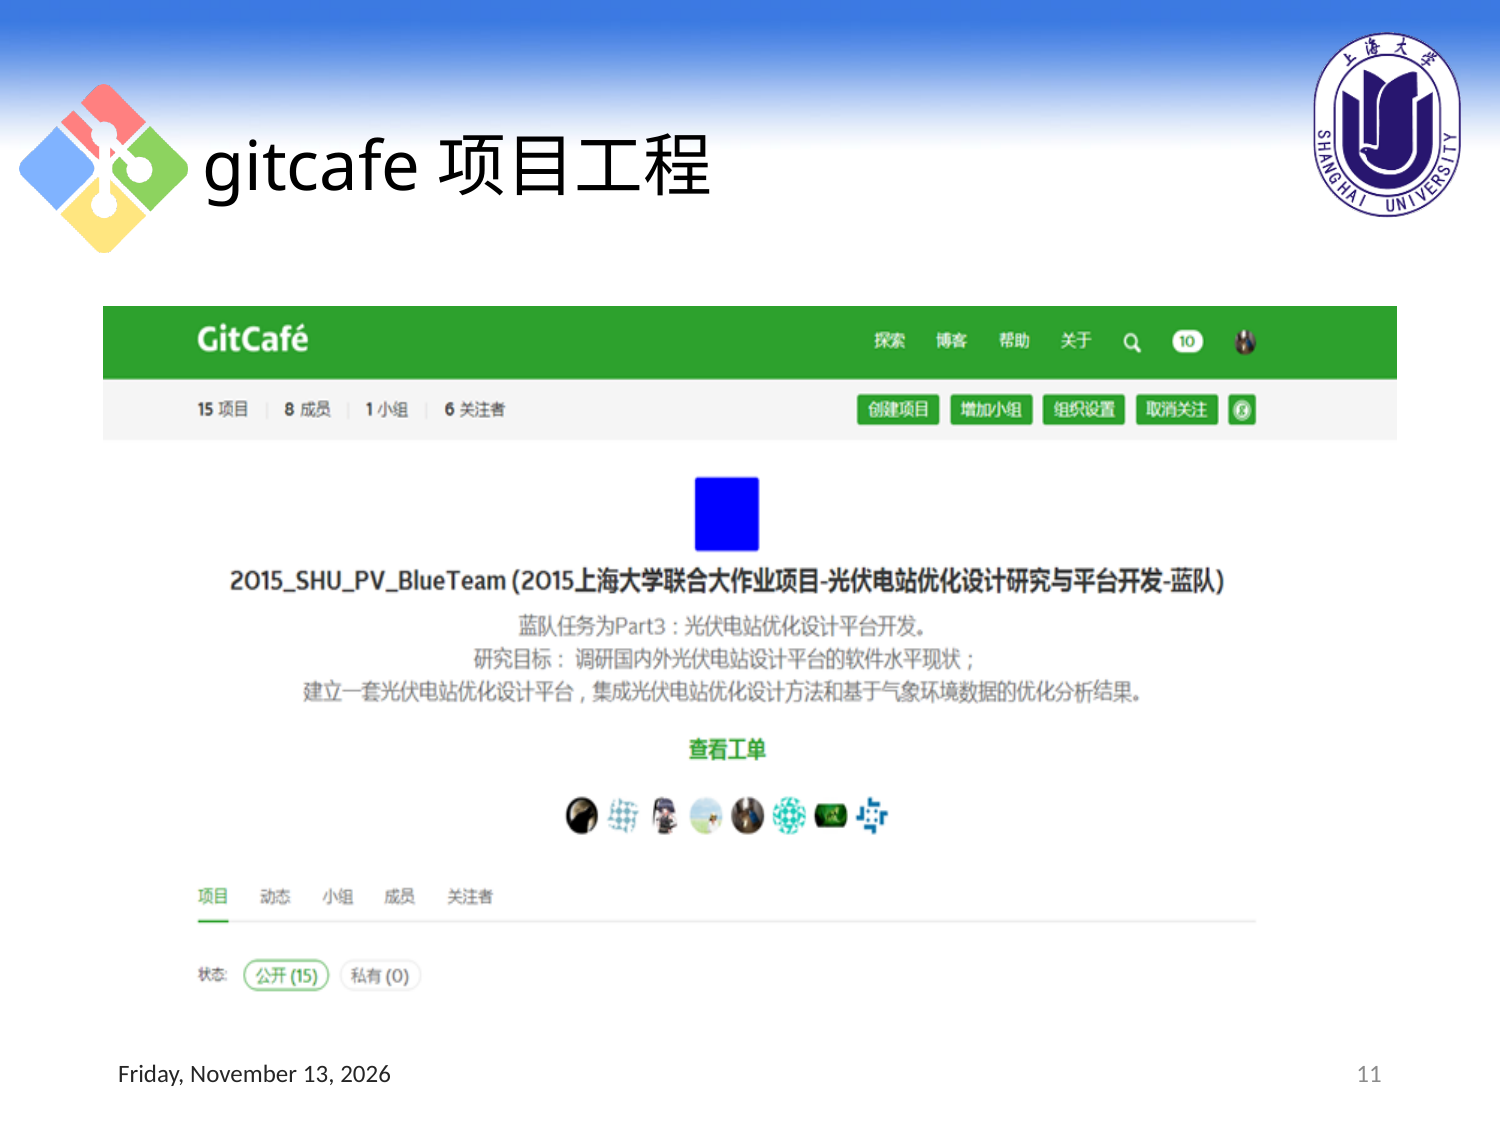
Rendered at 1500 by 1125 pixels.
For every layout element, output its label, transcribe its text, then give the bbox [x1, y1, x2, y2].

title gitcafe项目工程 [187, 59, 1397, 278]
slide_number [103, 1042, 441, 1103]
picture [0, 0, 1500, 1125]
slide_number 11 [1059, 1042, 1397, 1103]
